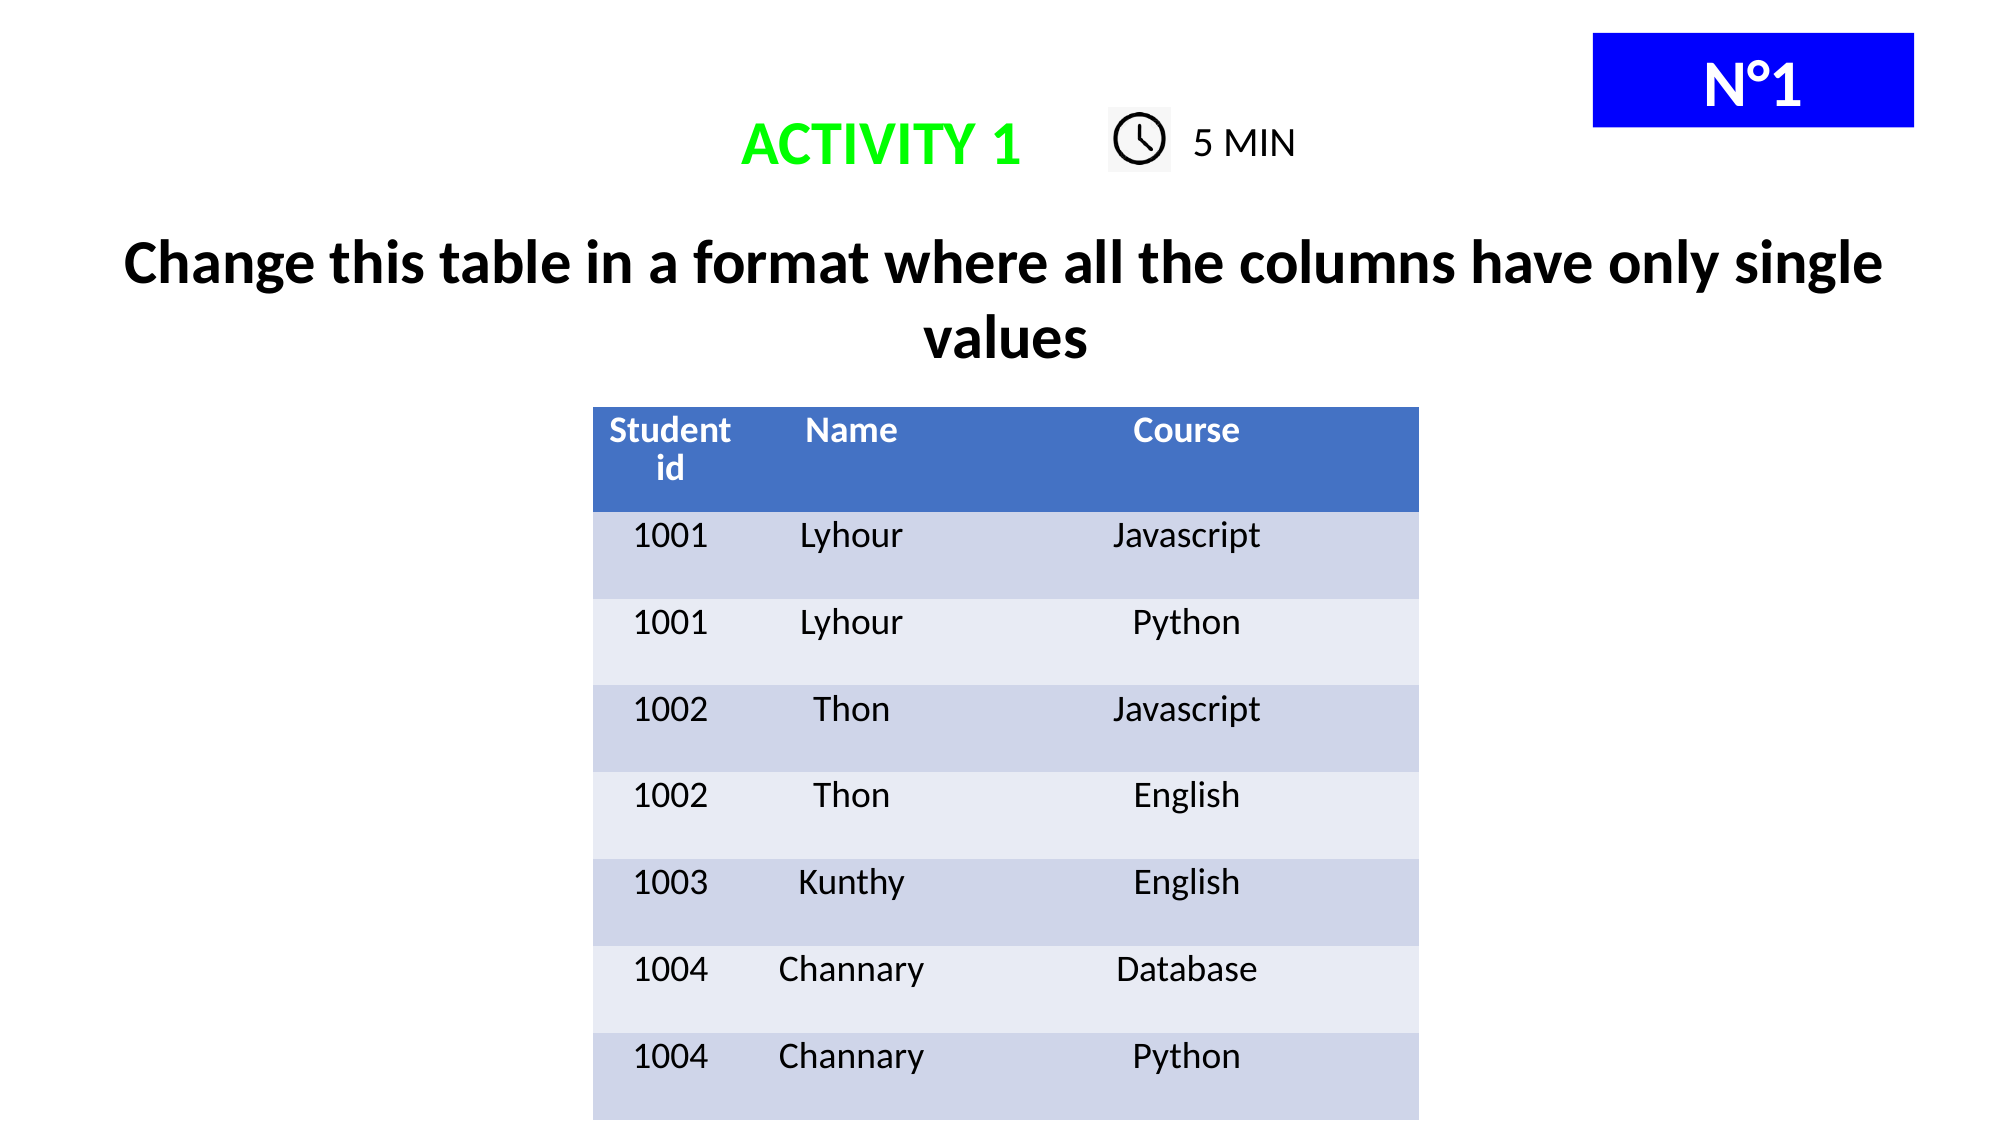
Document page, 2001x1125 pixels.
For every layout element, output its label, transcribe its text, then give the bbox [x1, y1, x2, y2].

text_box Change this table in a format where all the columns have only single values [95, 213, 1917, 419]
table_cell Database [955, 946, 1419, 1033]
table_cell 1001 [593, 512, 749, 599]
text_box 5 MIN [1171, 107, 1323, 172]
table_header Course [955, 407, 1419, 512]
table_cell Thon [749, 685, 955, 772]
picture [1108, 107, 1171, 172]
table_cell Channary [749, 946, 955, 1033]
table_cell 1004 [593, 946, 749, 1033]
table_cell Javascript [955, 512, 1419, 599]
table_cell 1004 [593, 1033, 749, 1120]
table_cell Kunthy [749, 859, 955, 946]
table_header Name [749, 407, 955, 512]
table_cell 1002 [593, 685, 749, 772]
table_cell Javascript [955, 685, 1419, 772]
table_cell Lyhour [749, 599, 955, 685]
table_cell Thon [749, 772, 955, 859]
text_box N°1 [1592, 32, 1915, 128]
table_cell 1003 [593, 859, 749, 946]
table_cell Channary [749, 1033, 955, 1120]
table_cell Python [955, 599, 1419, 685]
table_cell Lyhour [749, 512, 955, 599]
table_cell English [955, 859, 1419, 946]
table_cell 1002 [593, 772, 749, 859]
table_cell 1001 [593, 599, 749, 685]
table_cell English [955, 772, 1419, 859]
text_box ACTIVITY 1 [724, 94, 1040, 185]
table_header Student id [593, 407, 749, 512]
table_cell Python [955, 1033, 1419, 1120]
